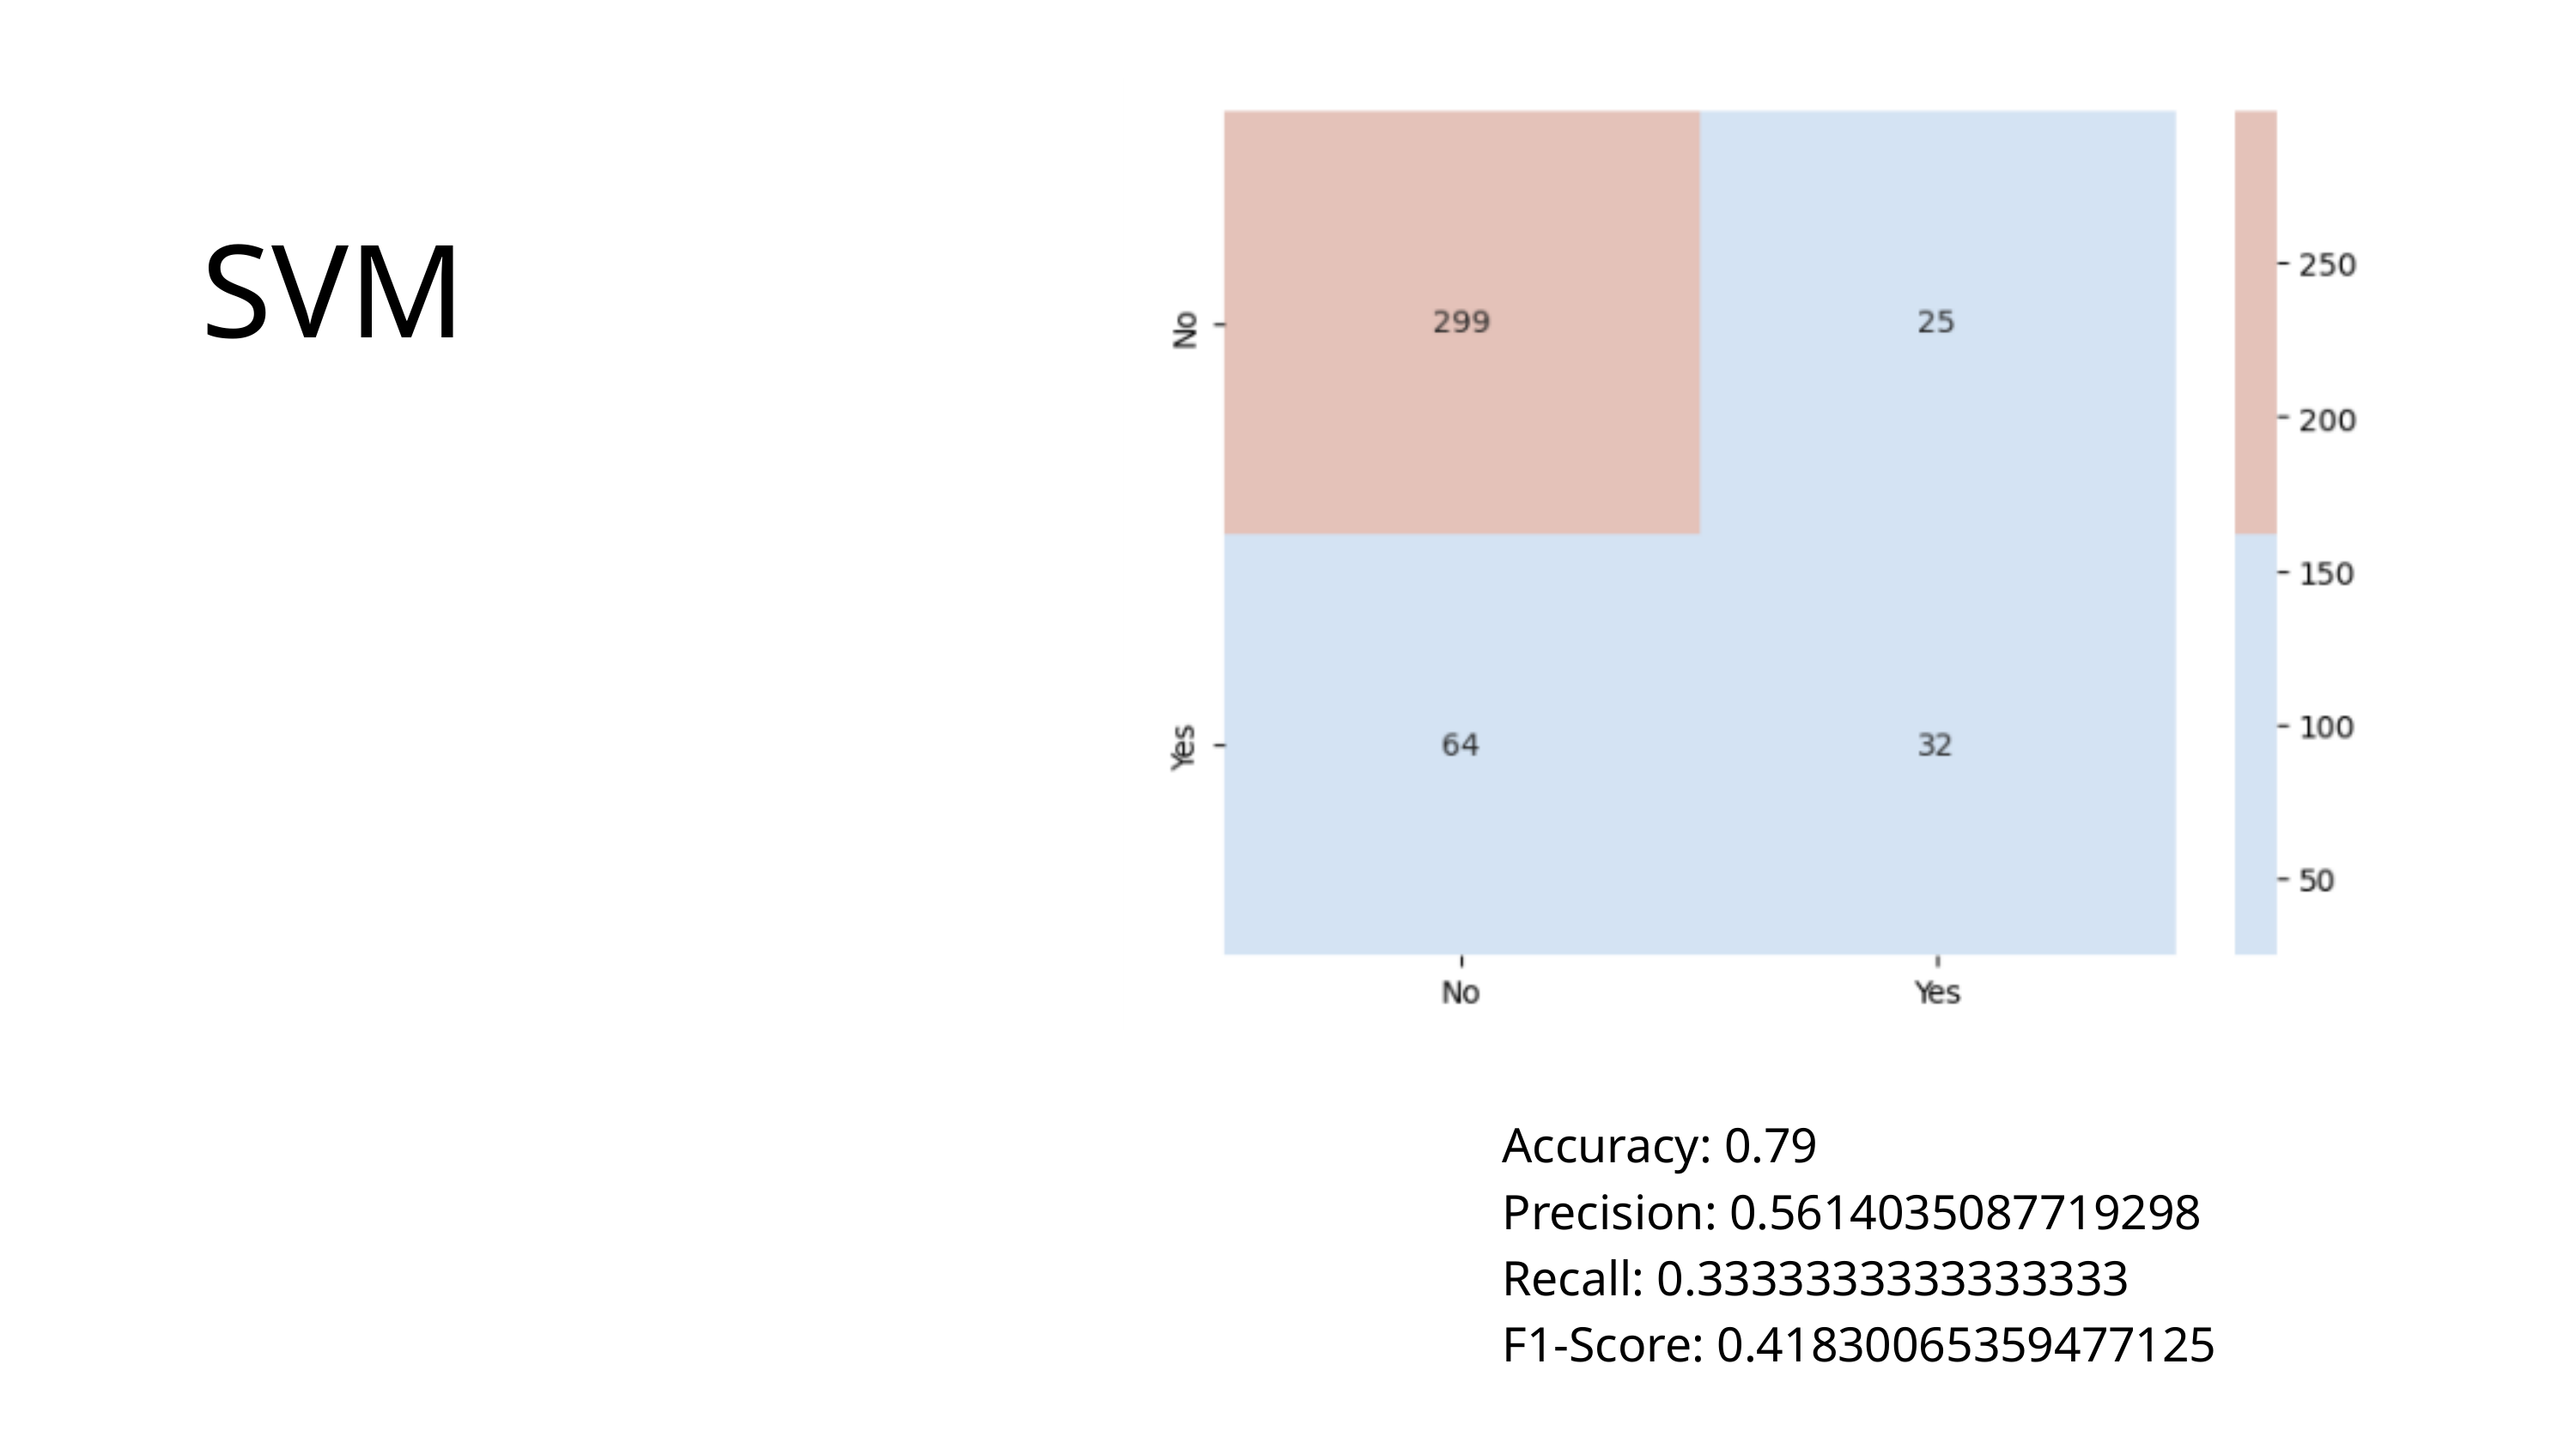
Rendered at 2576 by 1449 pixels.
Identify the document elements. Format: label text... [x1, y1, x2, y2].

text_box SVM [201, 184, 1176, 364]
text_box Accuracy: 0.79 Precision: 0.5614035087719298 Recall: 0.3333333333333333 F1-Score: 0.41830065359477125 [1502, 1106, 2576, 1449]
text_box [1122, 78, 2385, 1030]
